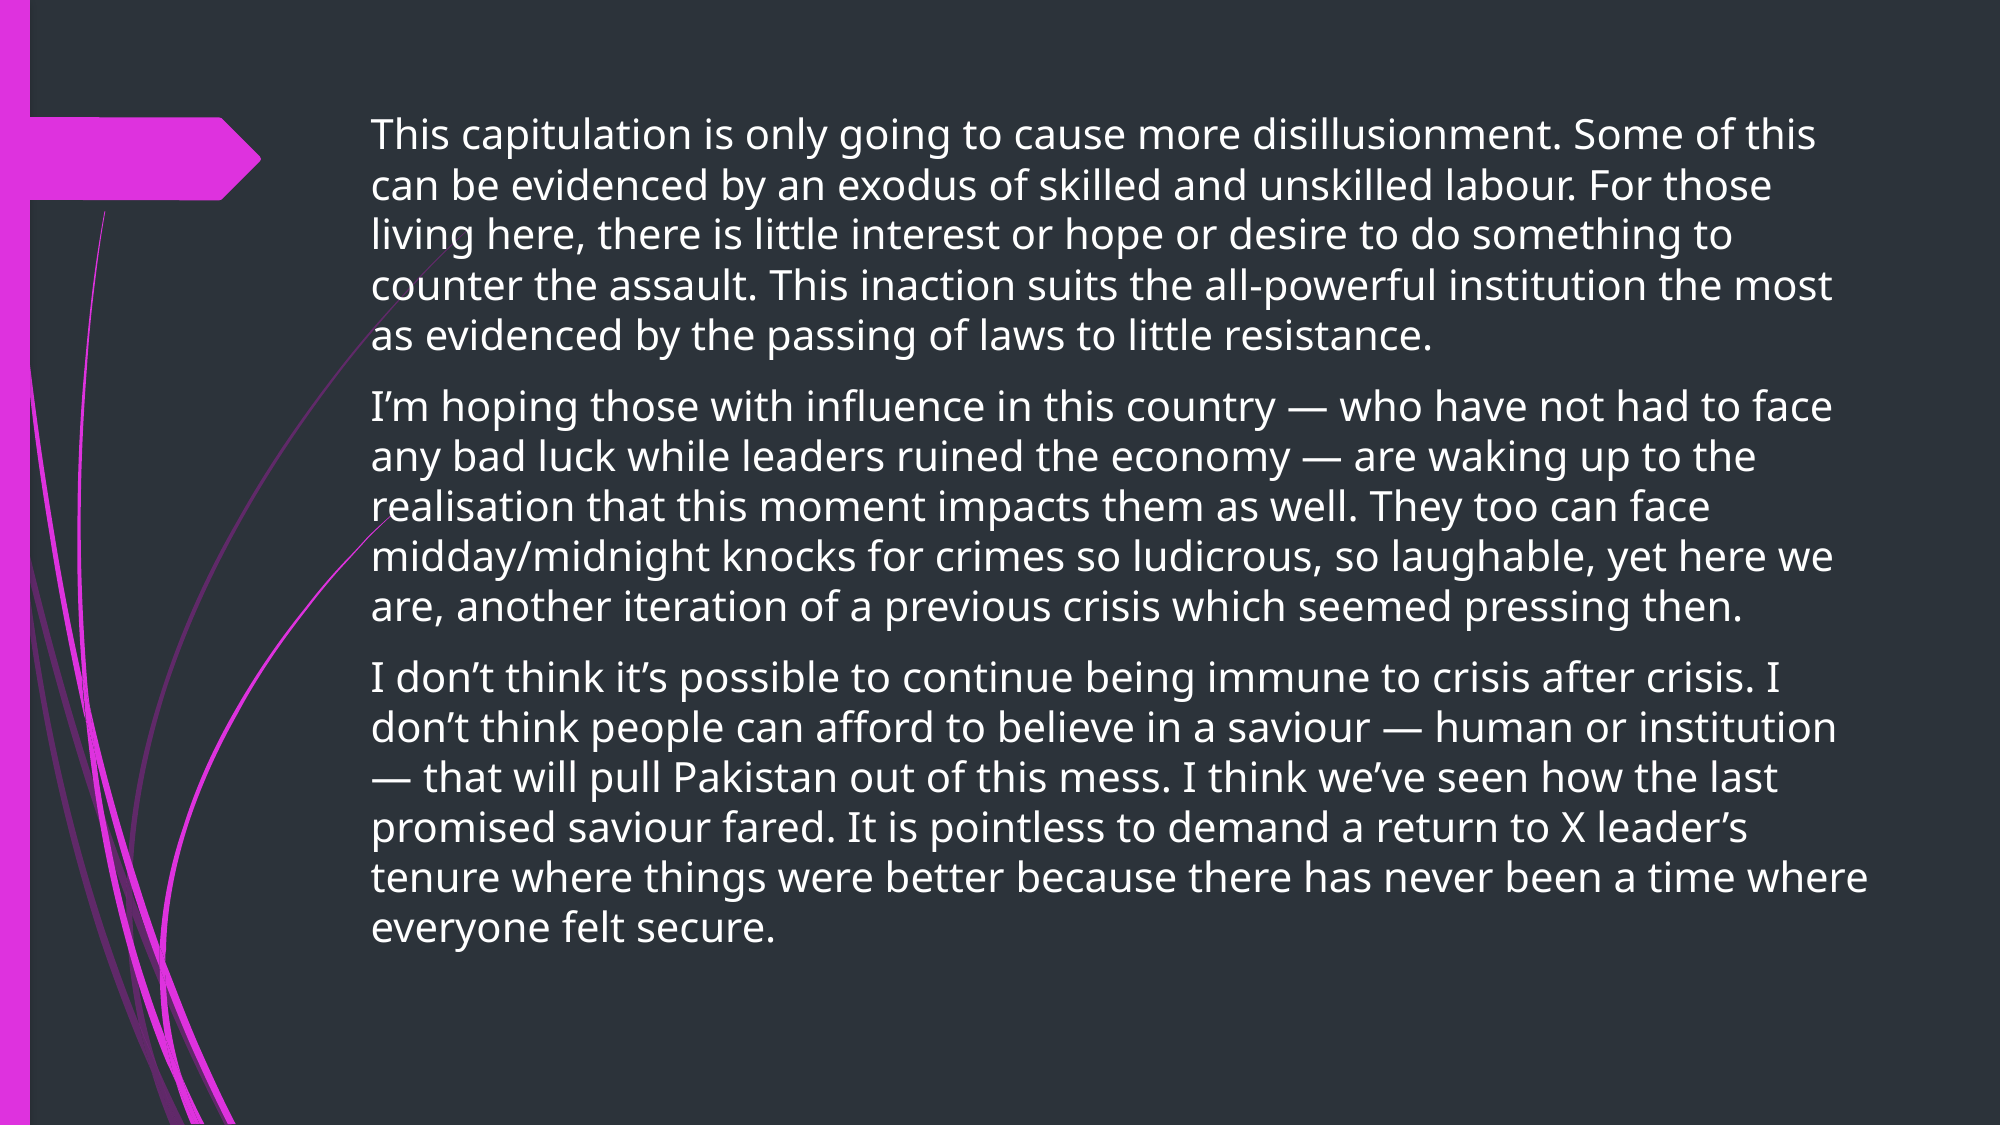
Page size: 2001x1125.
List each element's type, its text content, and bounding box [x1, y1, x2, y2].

list This capitulation is only going to cause more disillusionment. Some of this can be evidenced by an exodus of skilled and unskilled labour. For those living here, there is little interest or hope or desire to do something to counter the assault. This inaction suits the all-powerful institution the most as evidenced by the passing of laws to little resistance. I’m hoping those with influence in this country — who have not had to face any bad luck while leaders ruined the economy — are waking up to the realisation that this moment impacts them as well. They too can face midday/midnight knocks for crimes so ludicrous, so laughable, yet here we are, another iteration of a previous crisis which seemed pressing then. I don’t think it’s possible to continue being immune to crisis after crisis. I don’t think people can afford to believe in a saviour — human or institution — that will pull Pakistan out of this mess. I think we’ve seen how the last promised saviour fared. It is pointless to demand a return to X leader’s tenure where things were better because there has never been a time where everyone felt secure. [355, 100, 1888, 1061]
